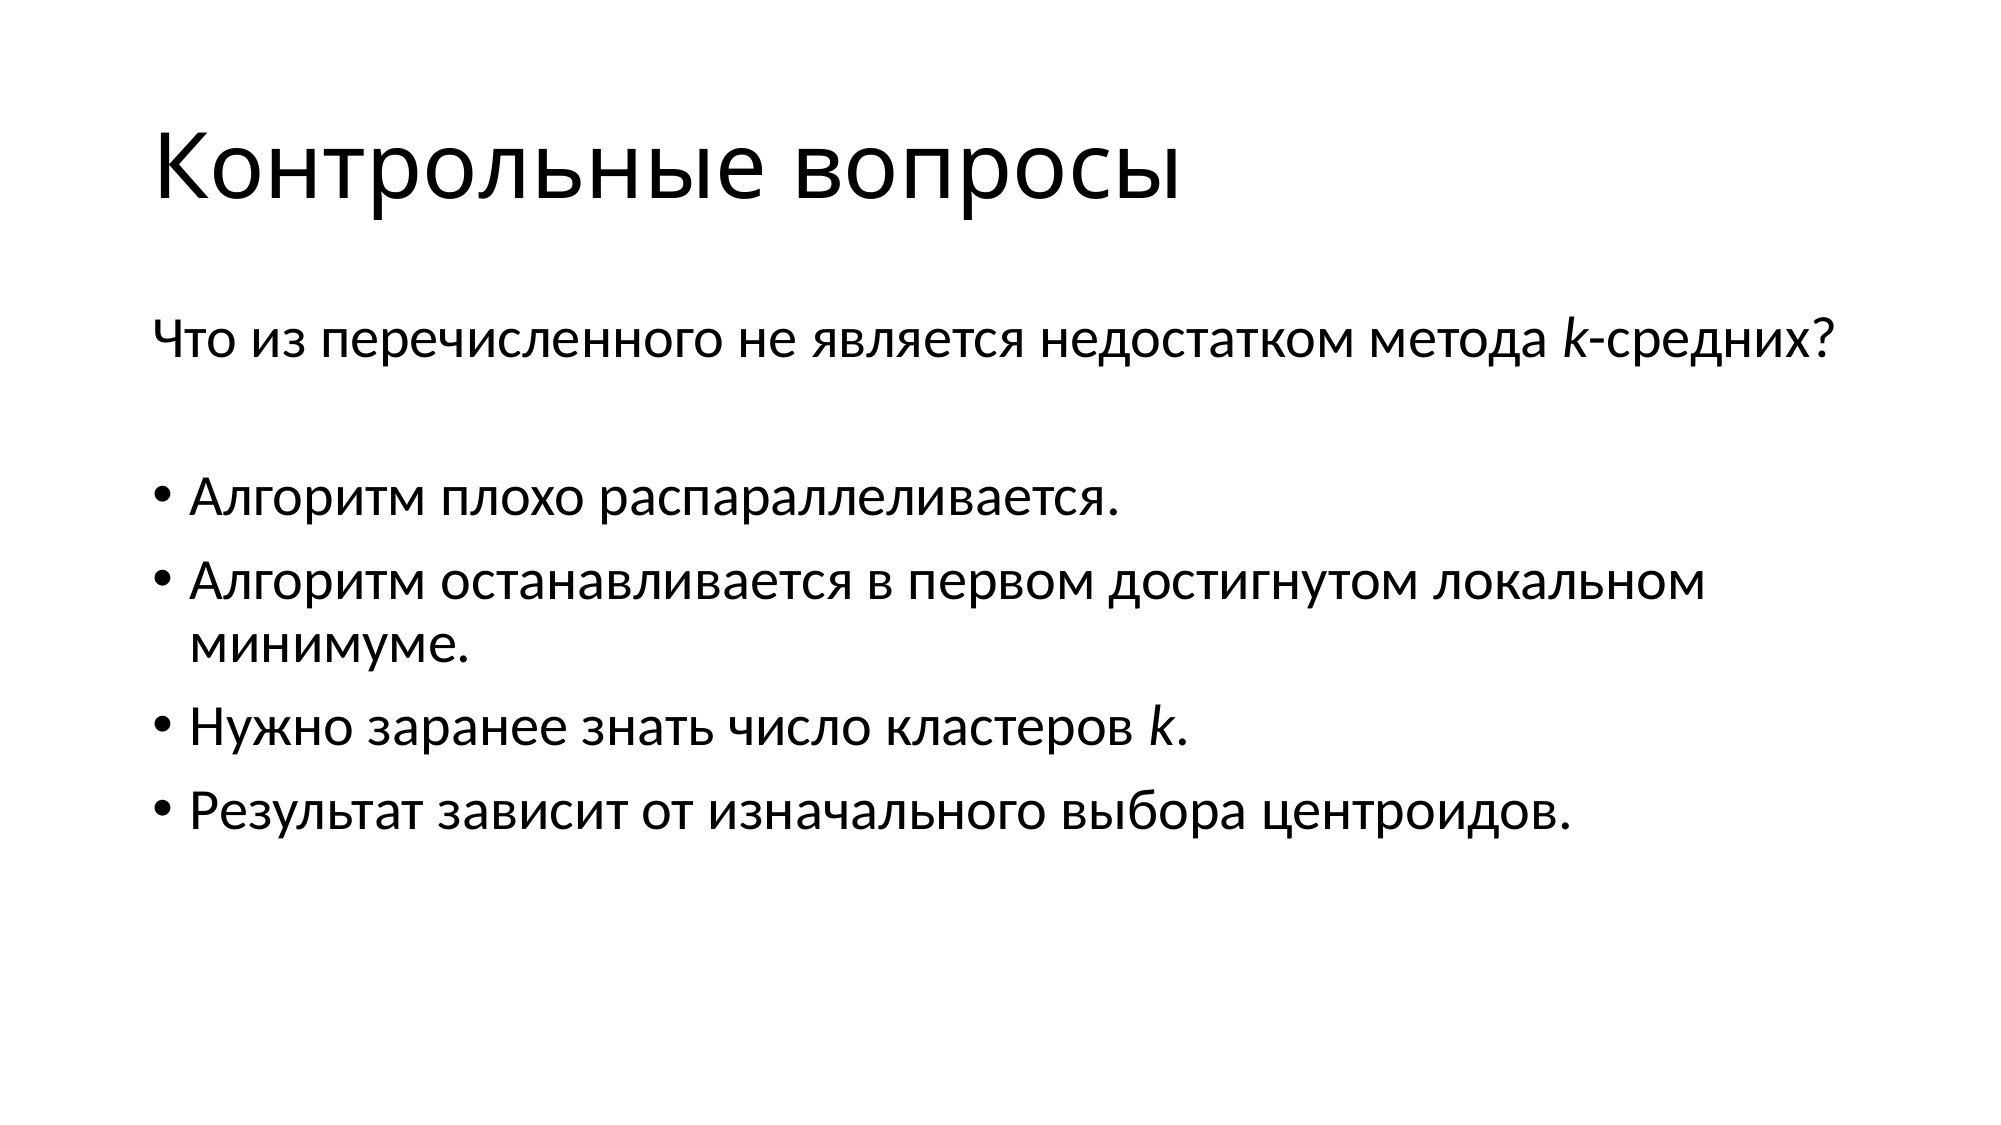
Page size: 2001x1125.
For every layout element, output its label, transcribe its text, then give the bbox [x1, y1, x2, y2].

list Что из перечисленного не является недостатком метода k-средних? Алгоритм плохо распараллеливается. Алгоритм останавливается в первом достигнутом локальном минимуме. Нужно заранее знать число кластеров k. Результат зависит от изначального выбора центроидов. [137, 299, 1863, 1014]
title Контрольные вопросы [137, 59, 1863, 278]
